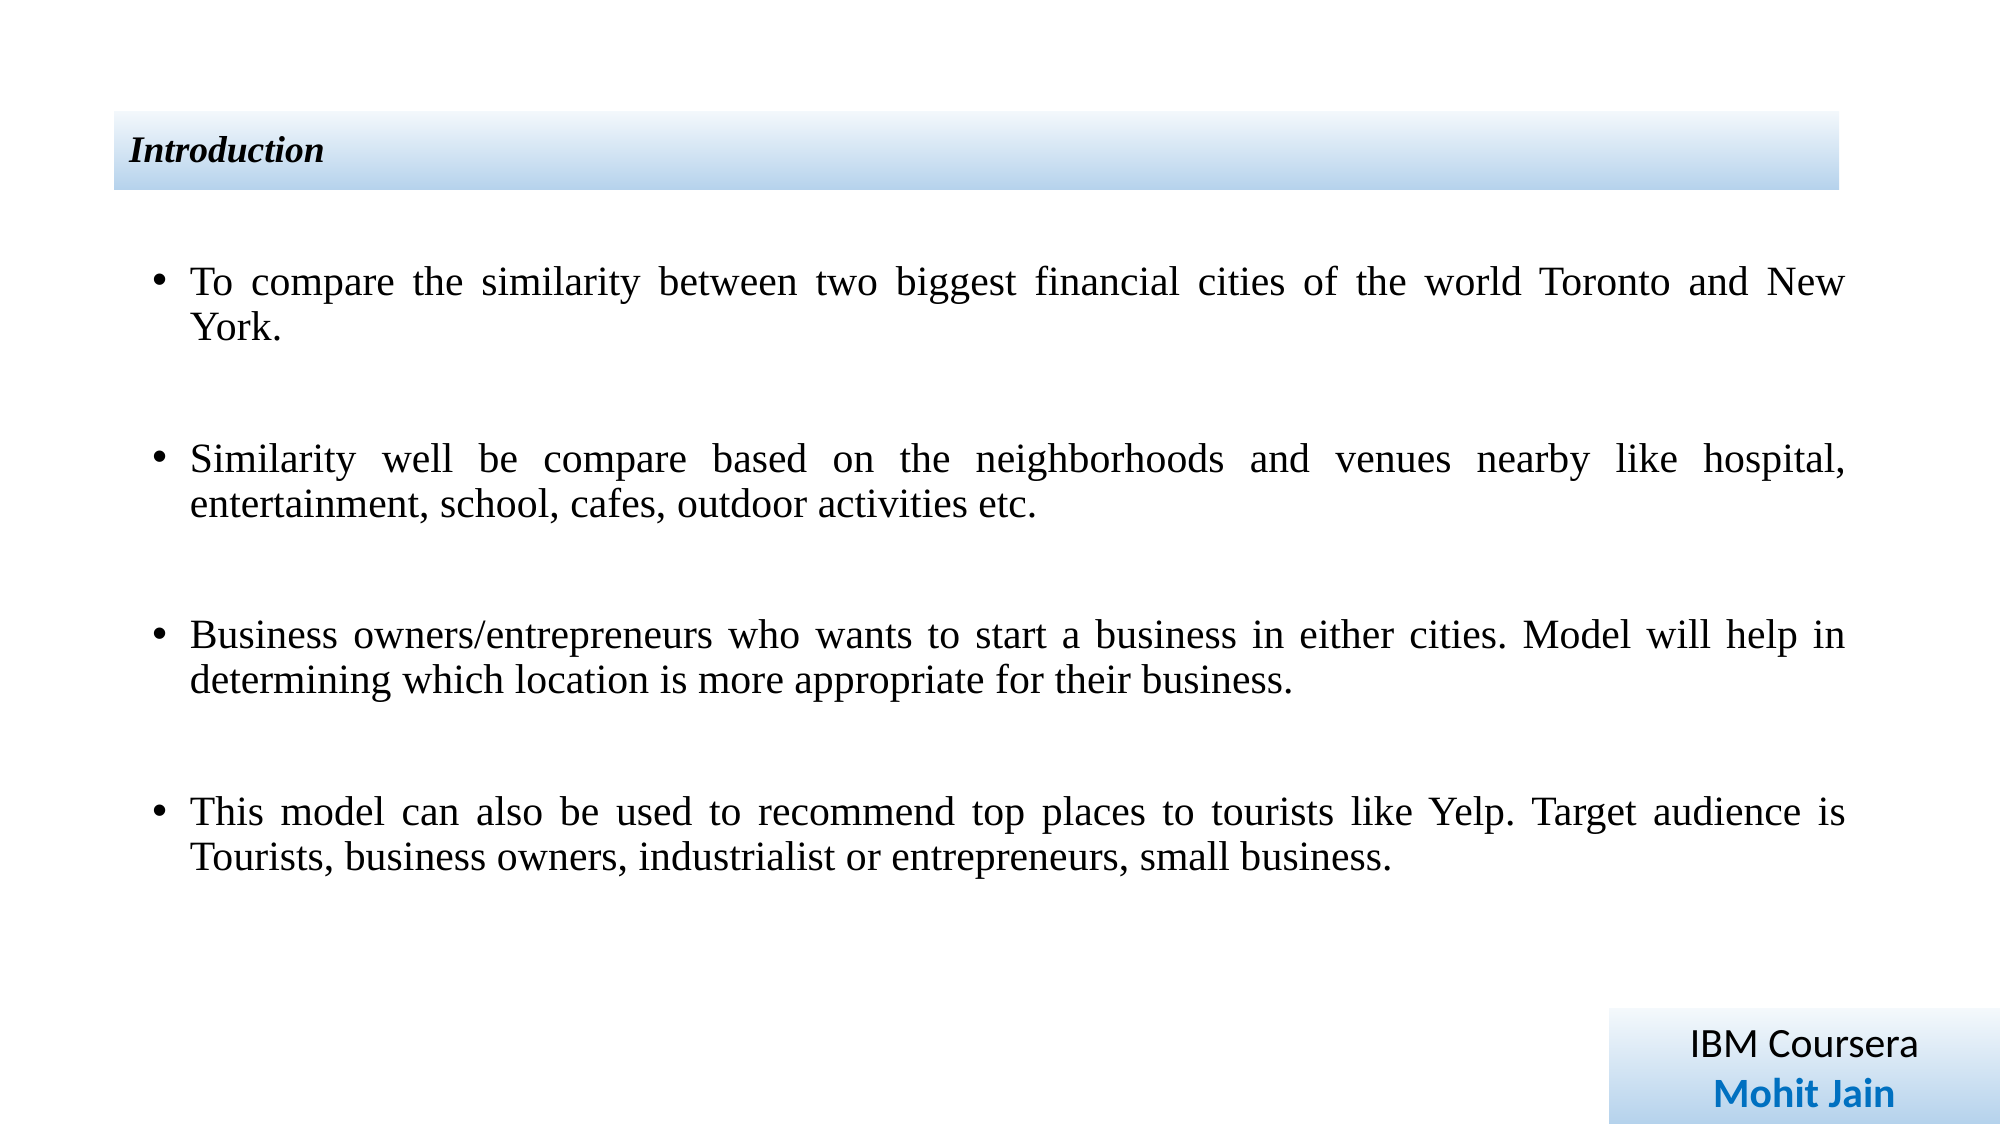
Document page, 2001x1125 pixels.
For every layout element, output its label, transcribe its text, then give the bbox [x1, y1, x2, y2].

title Introduction [114, 111, 1840, 190]
text_box IBM Coursera Mohit Jain [1609, 1008, 2000, 1124]
list To compare the similarity between two biggest financial cities of the world Toronto and New York. Similarity well be compare based on the neighborhoods and venues nearby like hospital, entertainment, school, cafes, outdoor activities etc. Business owners/entrepreneurs who wants to start a business in either cities. Model will help in determining which location is more appropriate for their business. This model can also be used to recommend top places to tourists like Yelp. Target audience is Tourists, business owners, industrialist or entrepreneurs, small business. [137, 251, 1863, 1049]
